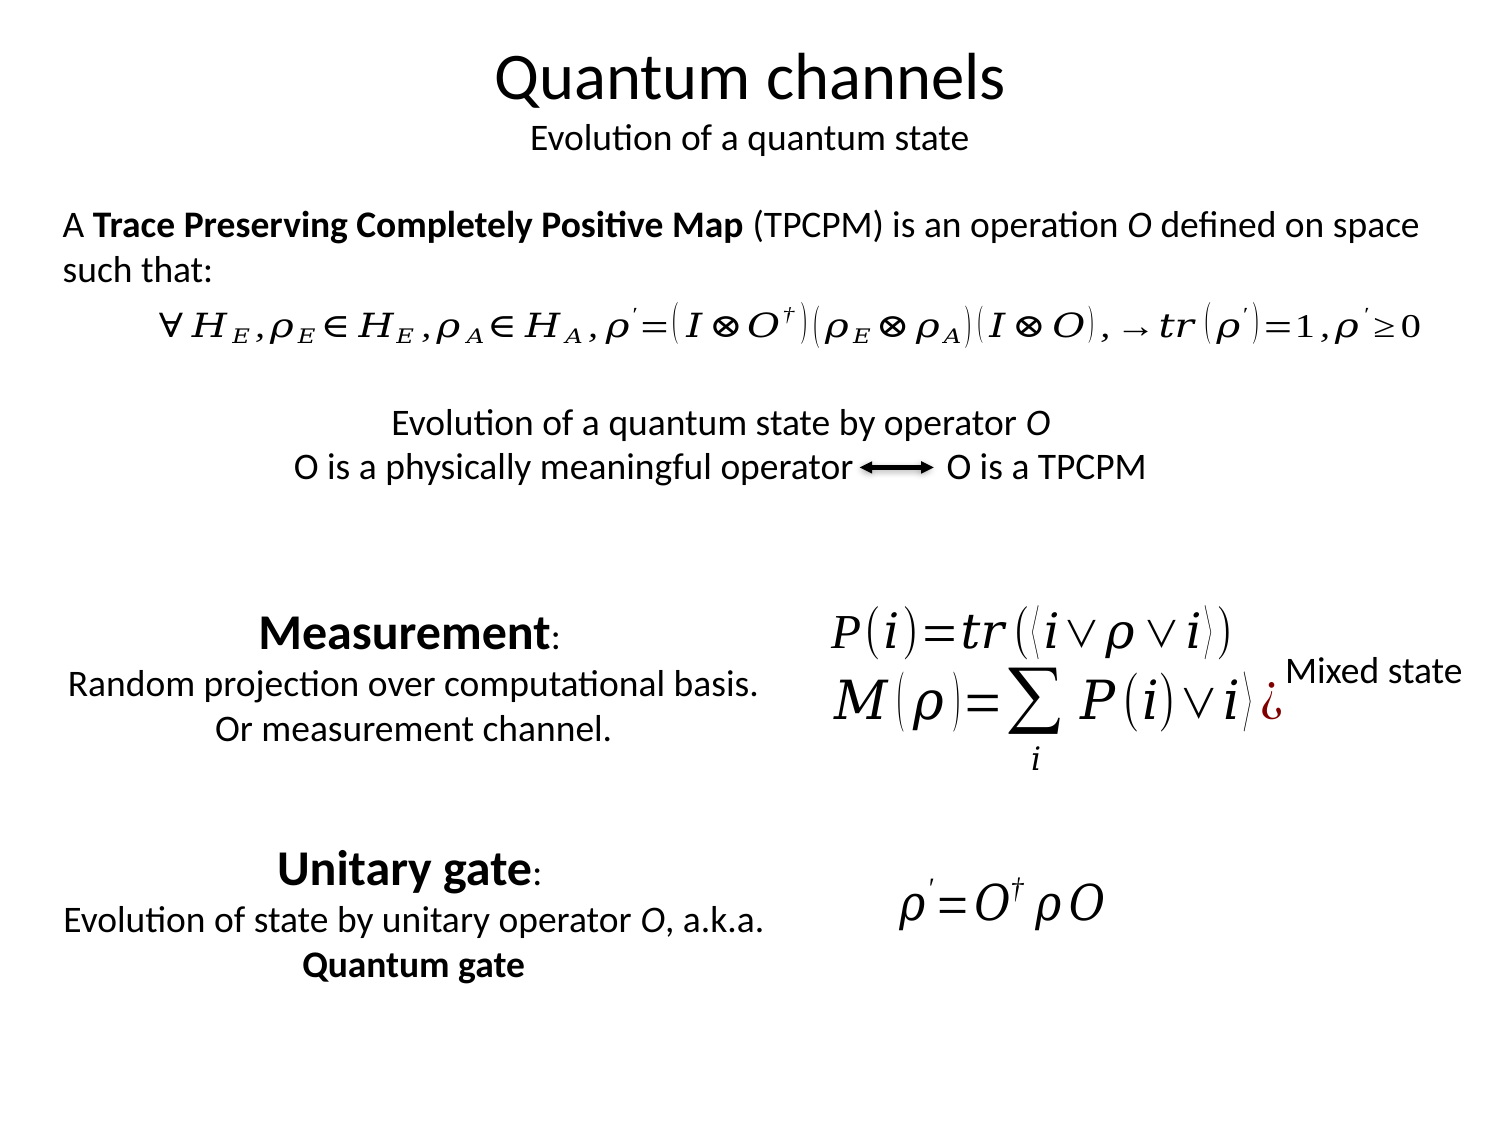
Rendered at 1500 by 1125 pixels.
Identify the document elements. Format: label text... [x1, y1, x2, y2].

text_box Measurement: Random projection over computational basis. Or measurement channel. [46, 592, 782, 757]
text_box Evolution of a quantum state by operator O O is a physically meaningful operator O is a TPCPM [266, 390, 1176, 495]
text_box Unitary gate: Evolution of state by unitary operator O, a.k.a. Quantum gate [46, 827, 782, 993]
title Quantum channels Evolution of a quantum state [75, 35, 1425, 157]
